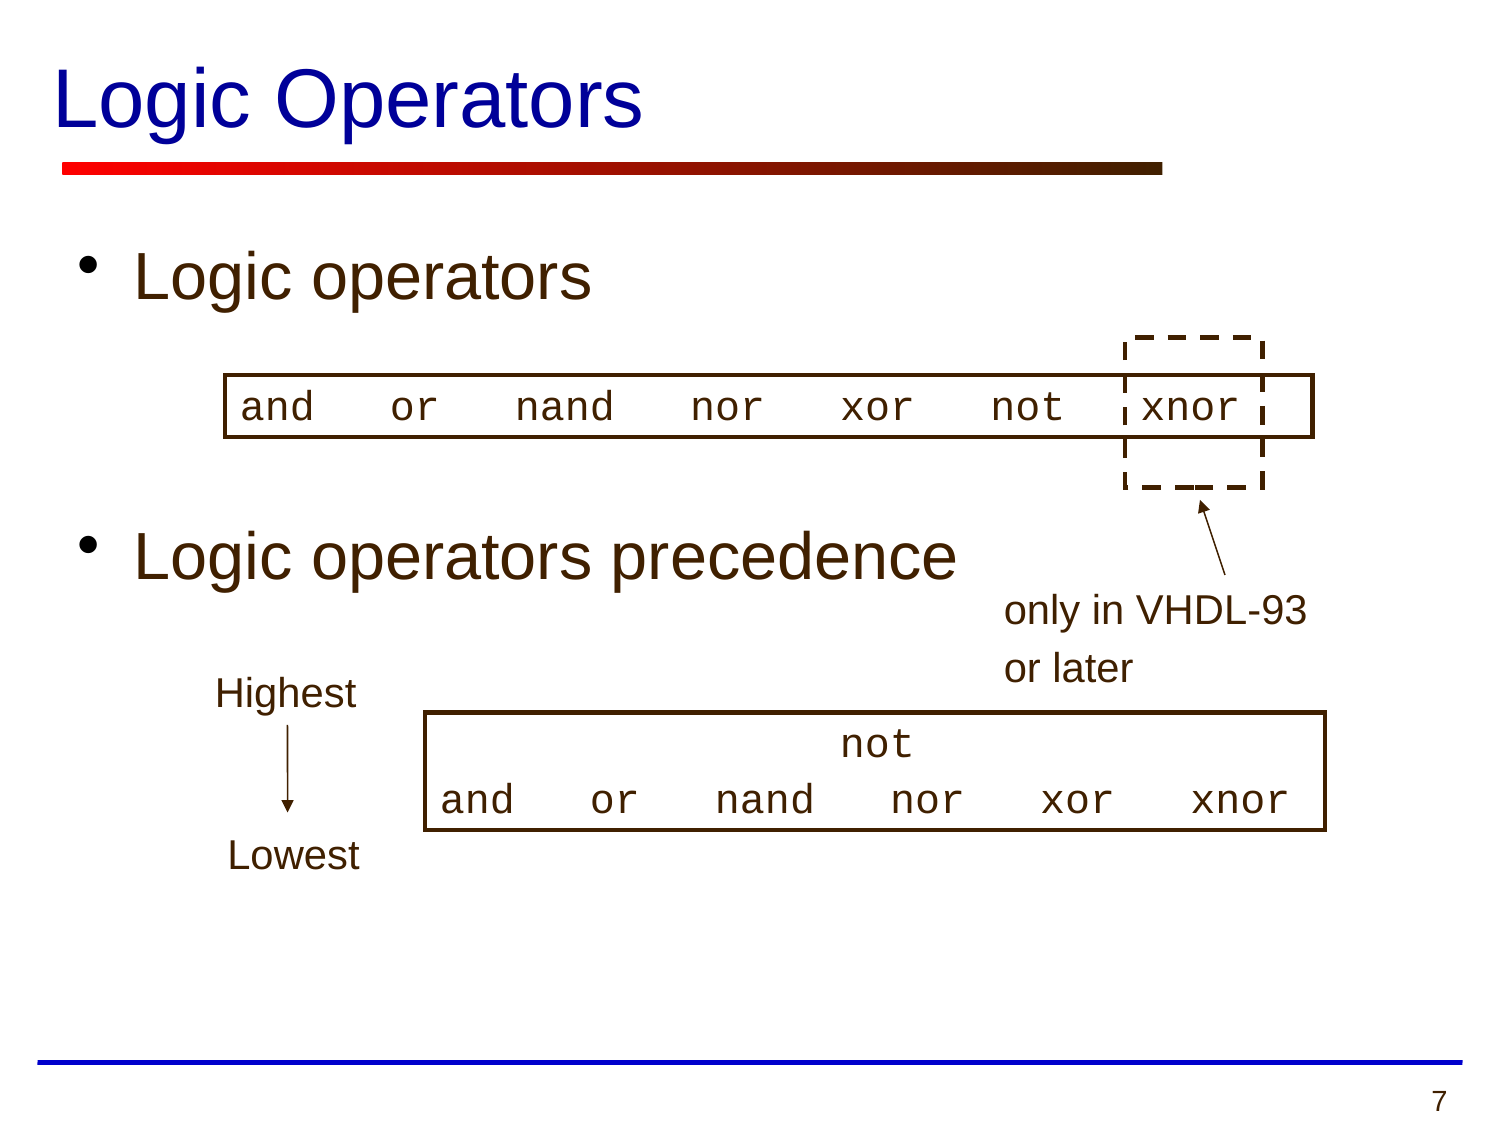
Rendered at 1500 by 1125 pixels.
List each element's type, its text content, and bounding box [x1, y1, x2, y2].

text_box [1124, 337, 1263, 488]
title Logic Operators [37, 0, 1413, 188]
text_box only in VHDL-93 or later [838, 575, 1398, 699]
text_box not and or nand nor xor xnor [424, 712, 1325, 831]
text_box and or nand nor xor not xnor [225, 374, 1124, 437]
text_box and or nand nor xor not xnor [1263, 374, 1313, 437]
text_box Highest [200, 658, 372, 724]
text_box [281, 724, 294, 813]
text_box [1198, 499, 1226, 575]
list Logic operators Logic operators precedence [62, 224, 1438, 1050]
text_box Lowest [212, 820, 375, 886]
